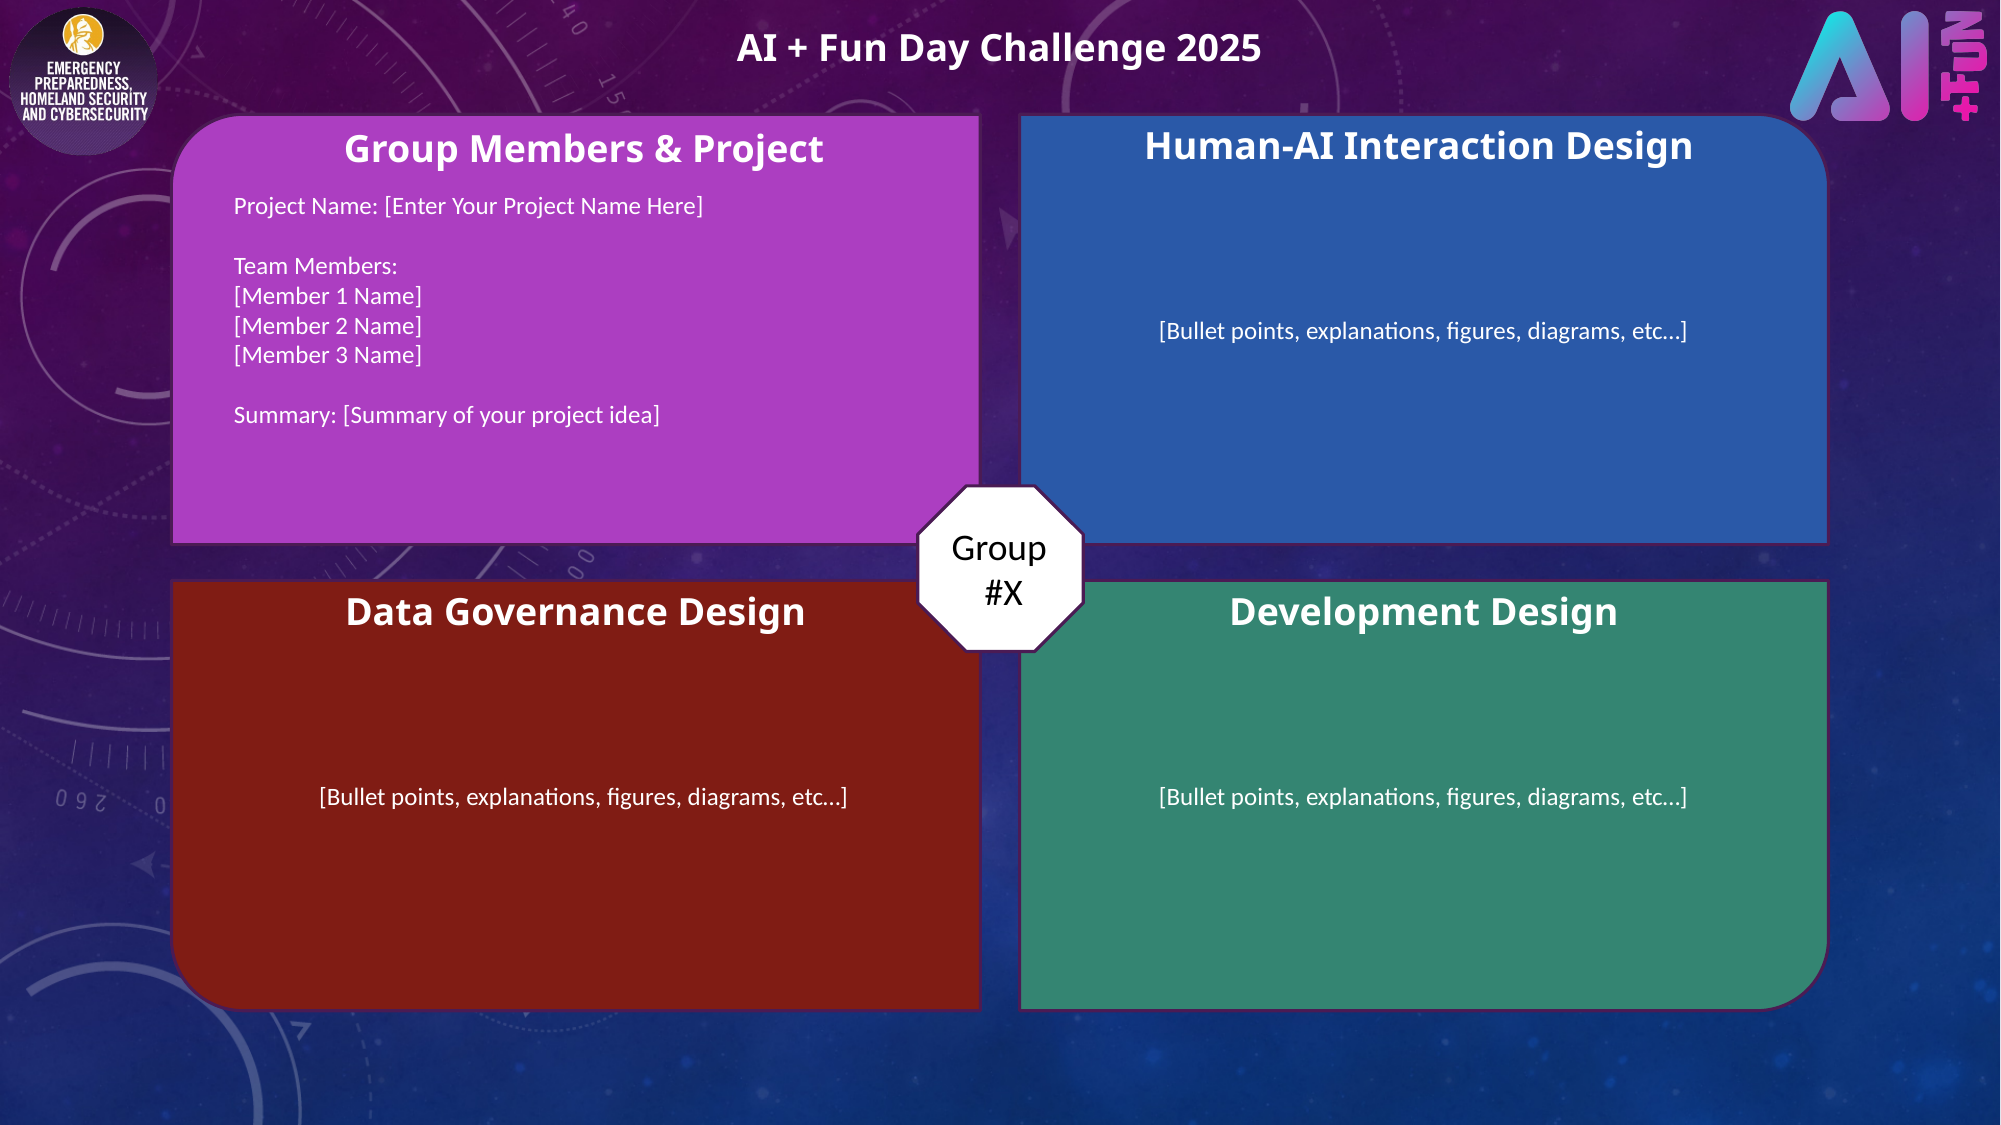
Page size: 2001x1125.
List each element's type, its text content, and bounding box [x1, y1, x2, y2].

picture [0, 0, 2001, 1125]
text_box AI + Fun Day Challenge 2025 [722, 16, 1278, 76]
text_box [171, 113, 1829, 1011]
